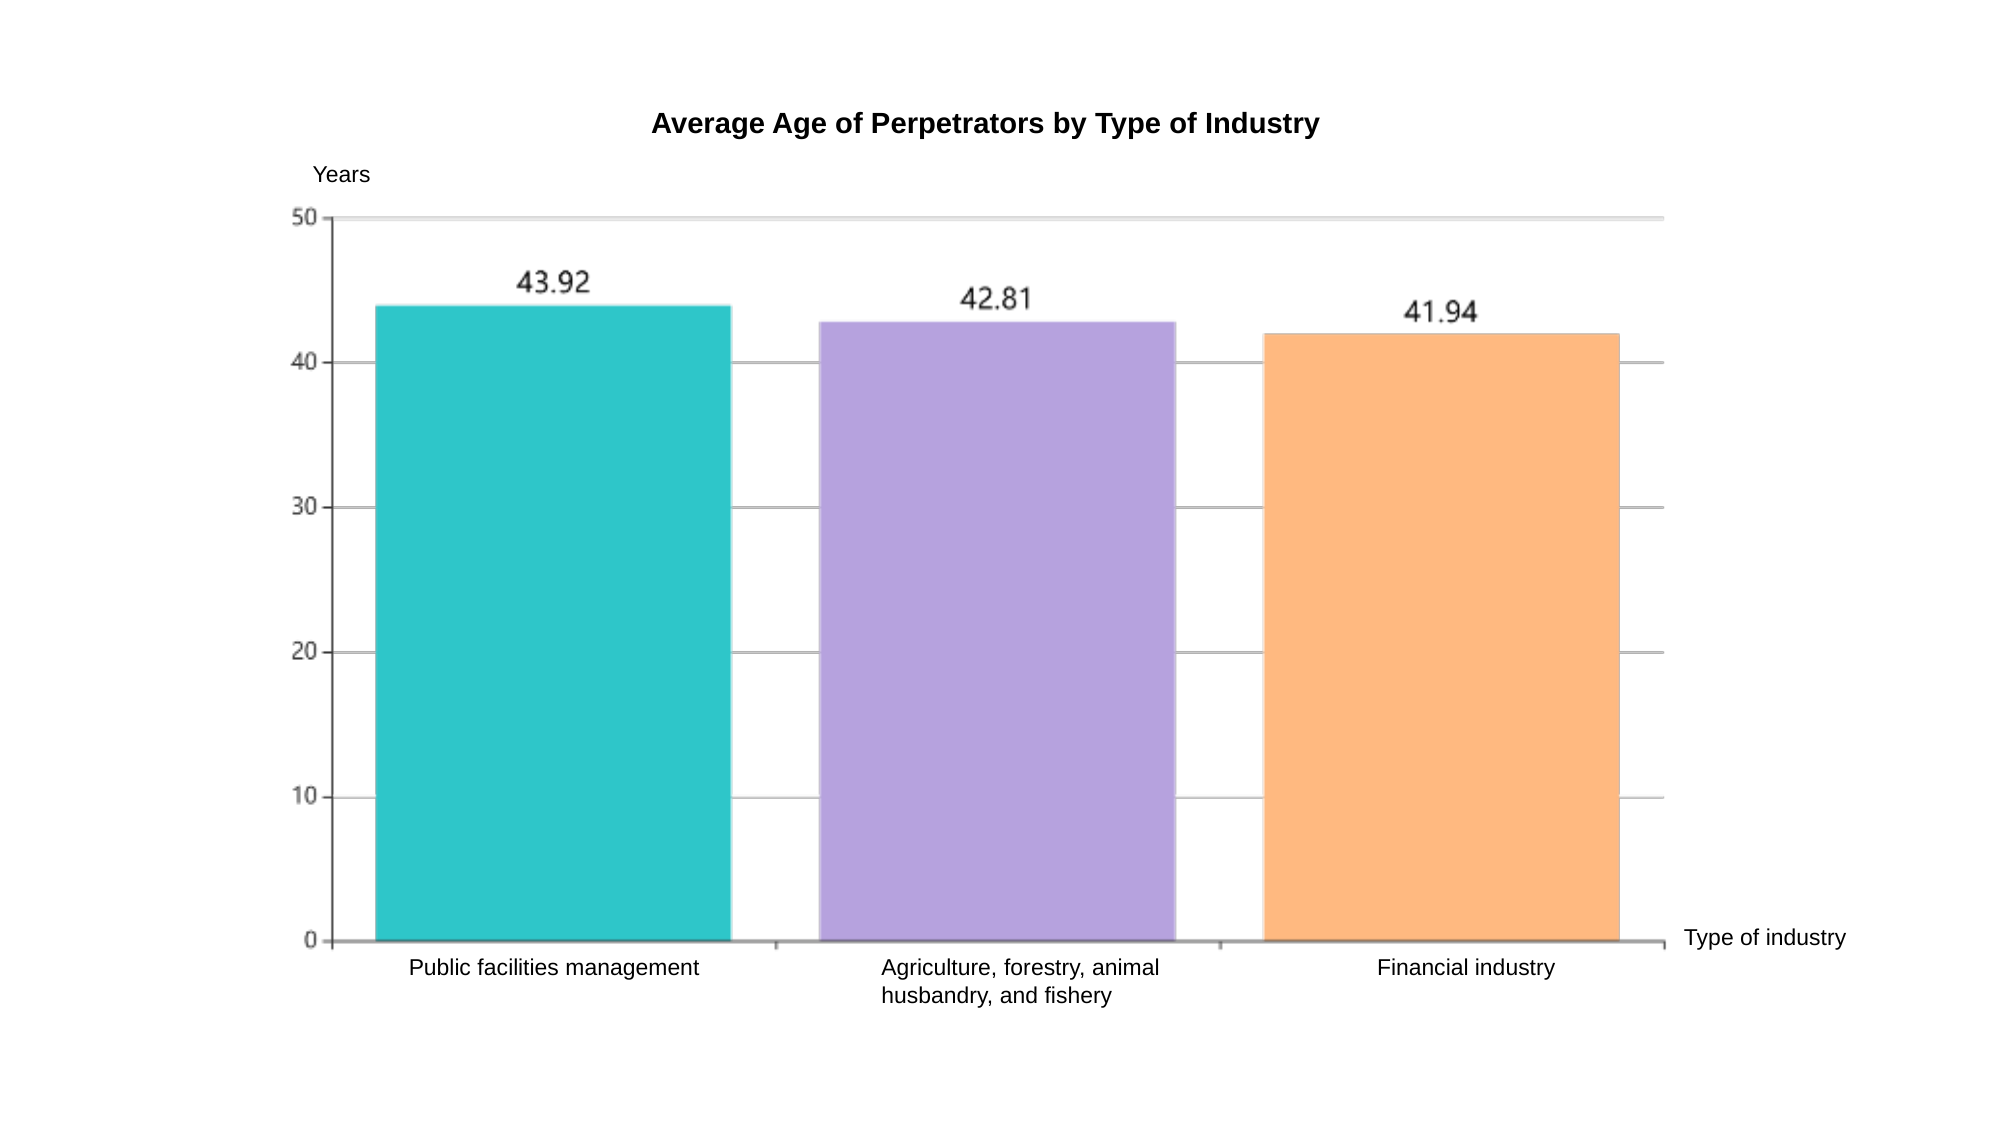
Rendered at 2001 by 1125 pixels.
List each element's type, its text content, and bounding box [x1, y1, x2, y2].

picture [166, 104, 1830, 1055]
text_box Type of industry [1830, 922, 1861, 979]
